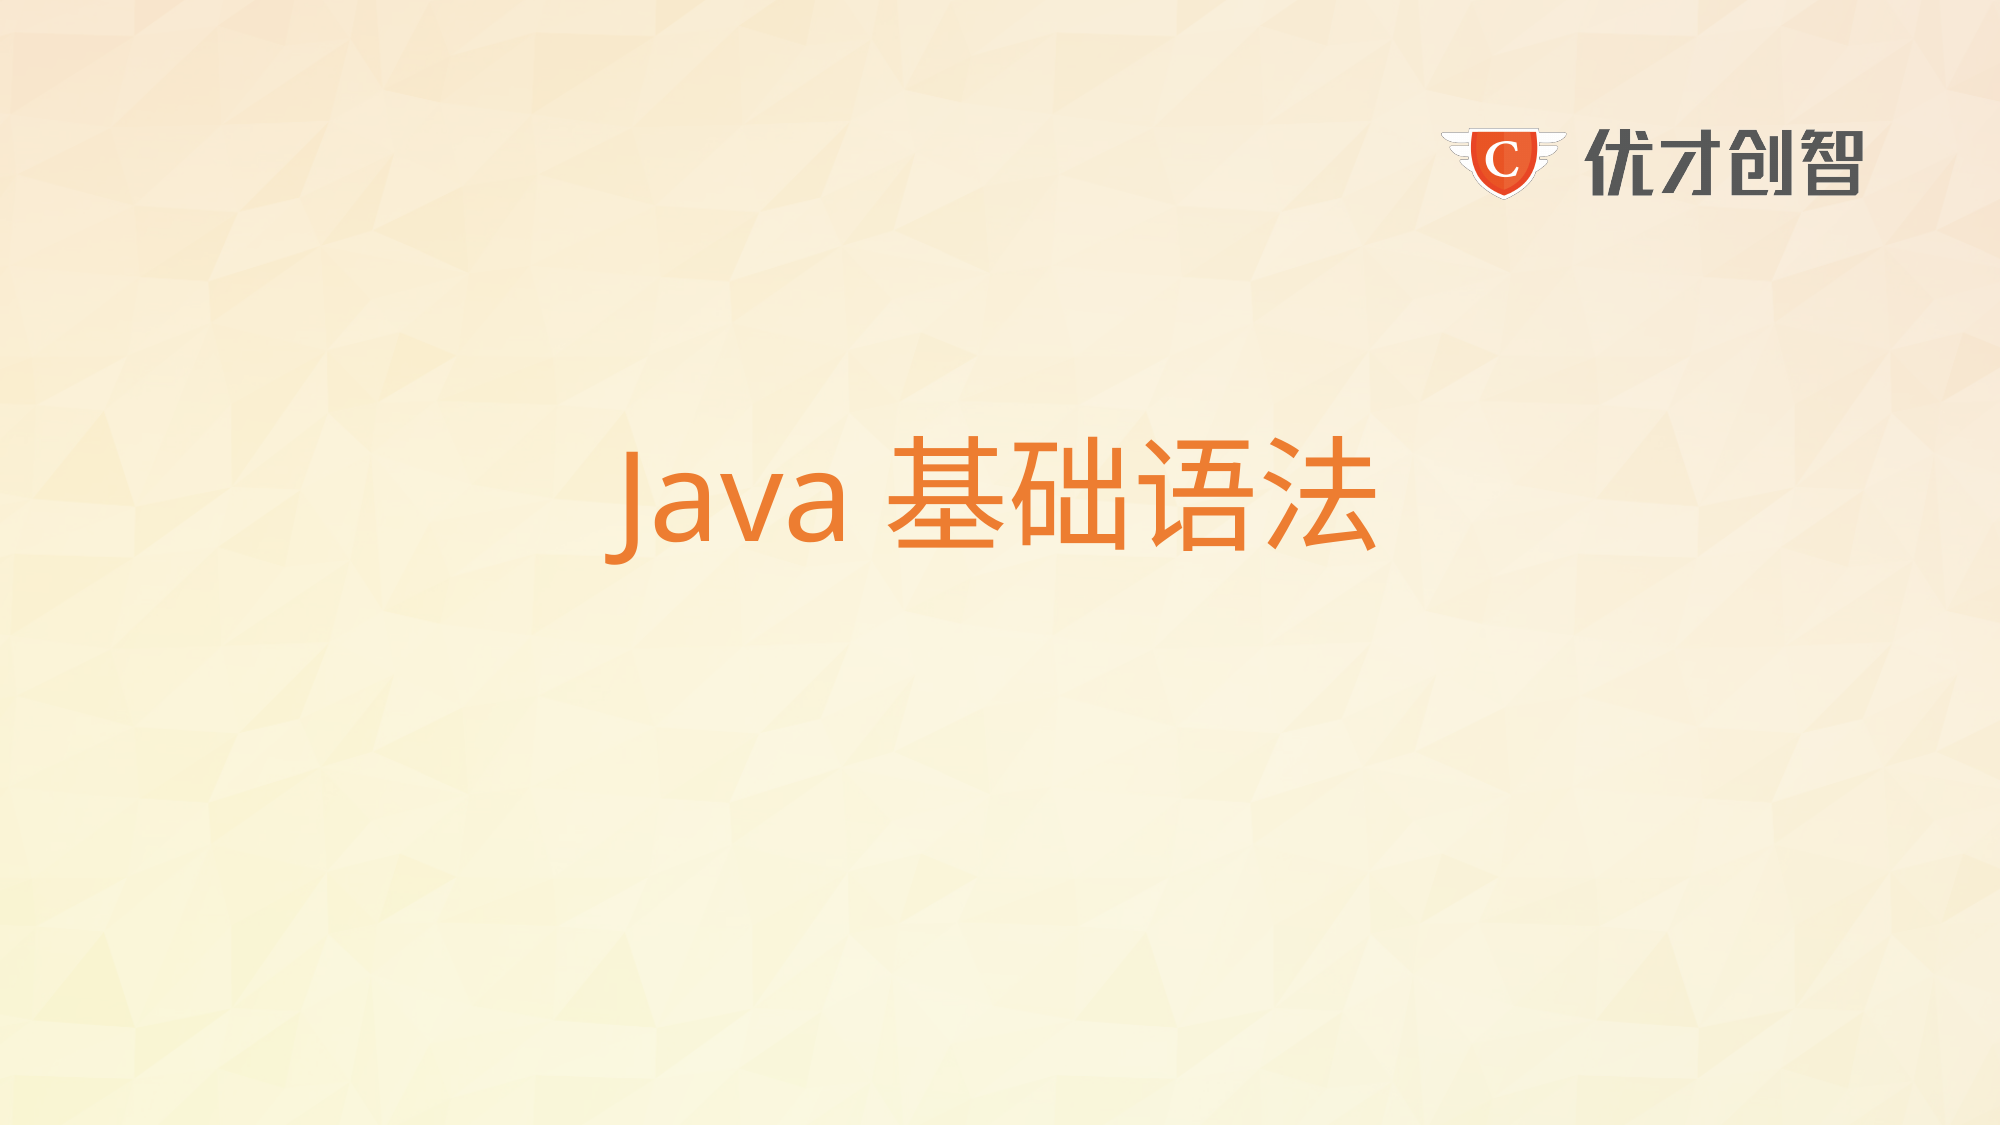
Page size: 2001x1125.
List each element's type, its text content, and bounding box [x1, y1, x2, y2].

title Java基础语法 [249, 184, 1750, 576]
picture [1441, 128, 1863, 200]
